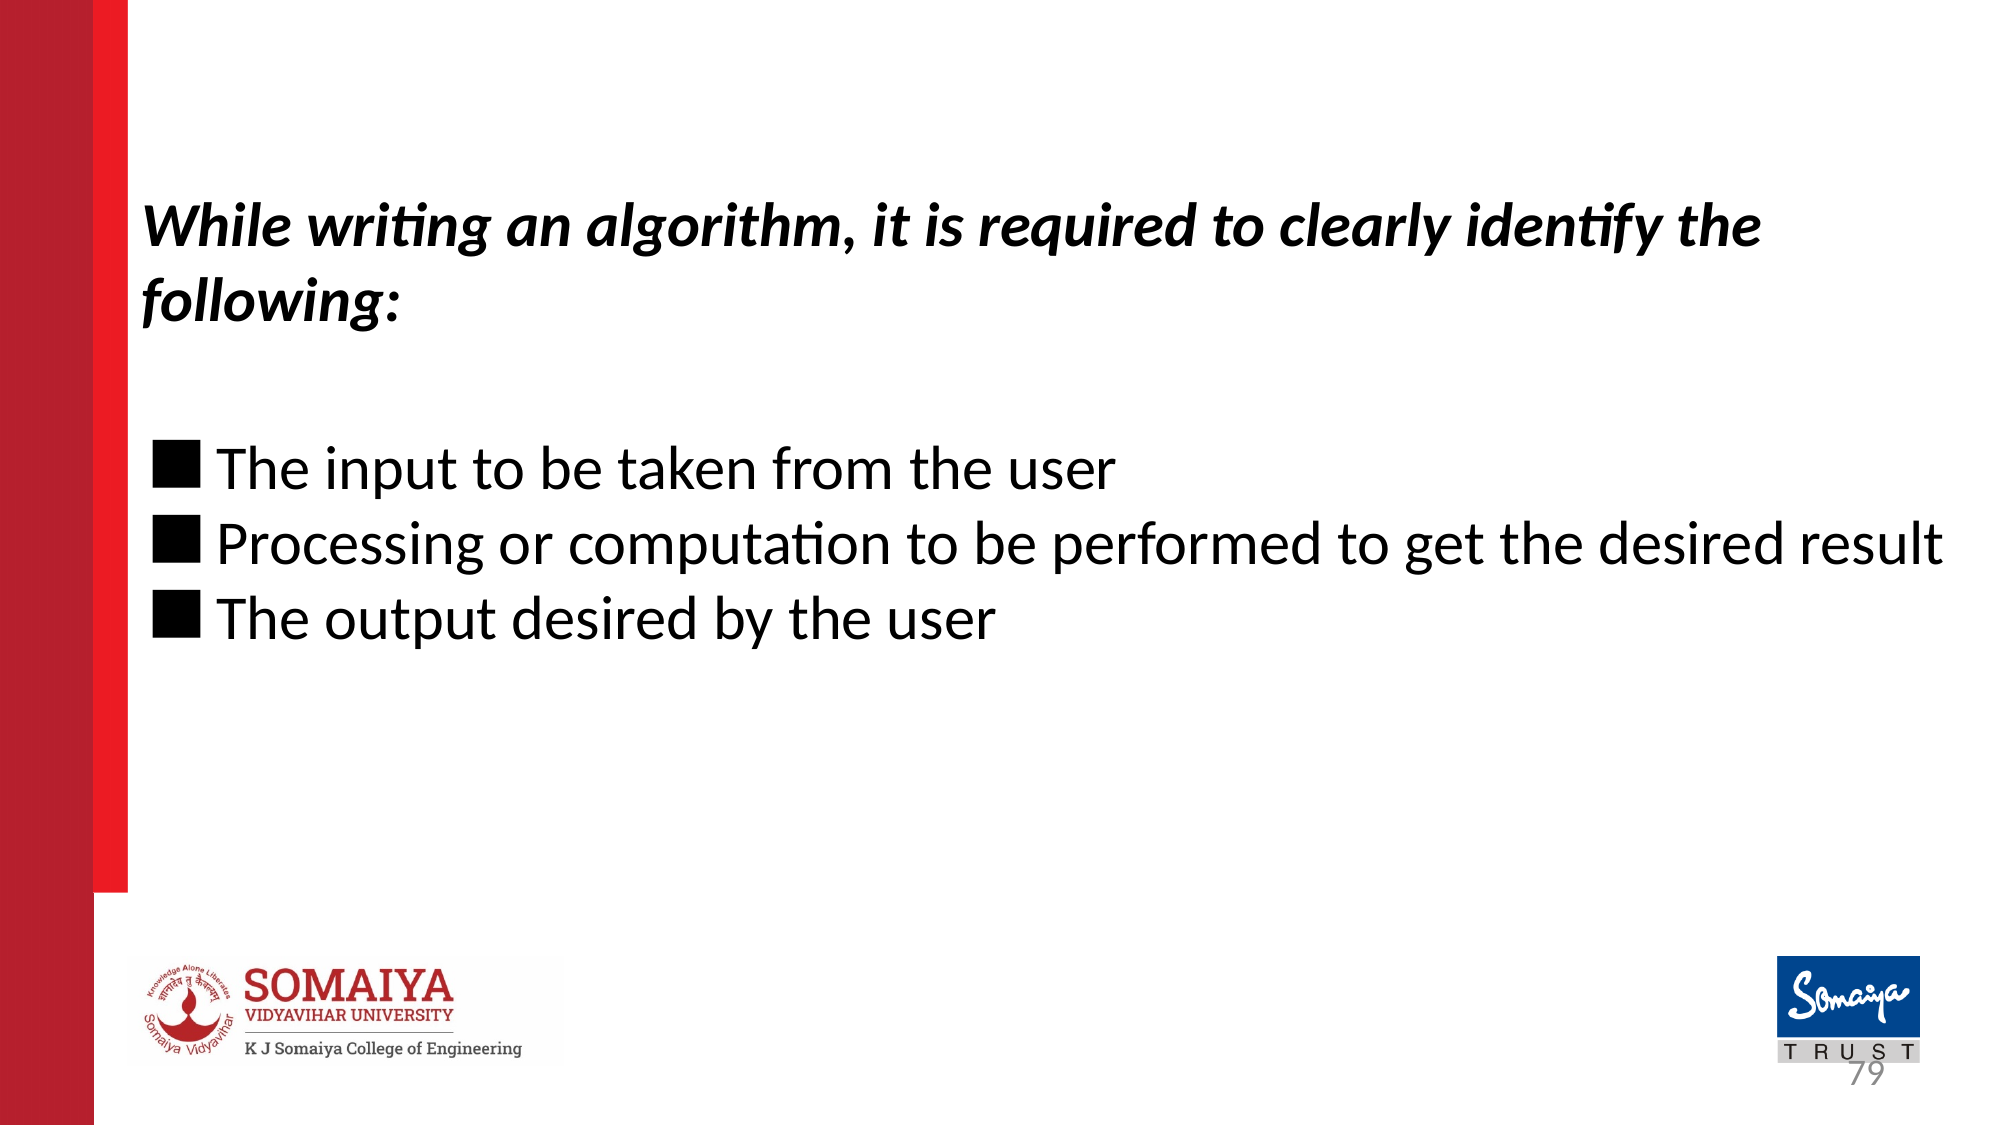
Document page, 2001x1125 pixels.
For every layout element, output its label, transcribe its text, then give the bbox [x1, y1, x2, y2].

slide_number 79 [1433, 1025, 1900, 1100]
picture [0, 0, 128, 1125]
picture [1777, 963, 1920, 1063]
list While writing an algorithm, it is required to clearly identify the following: The input to be taken from the user Processing or computation to be performed to get the desired result The output desired by the user [126, 112, 2000, 963]
picture [127, 963, 564, 1066]
